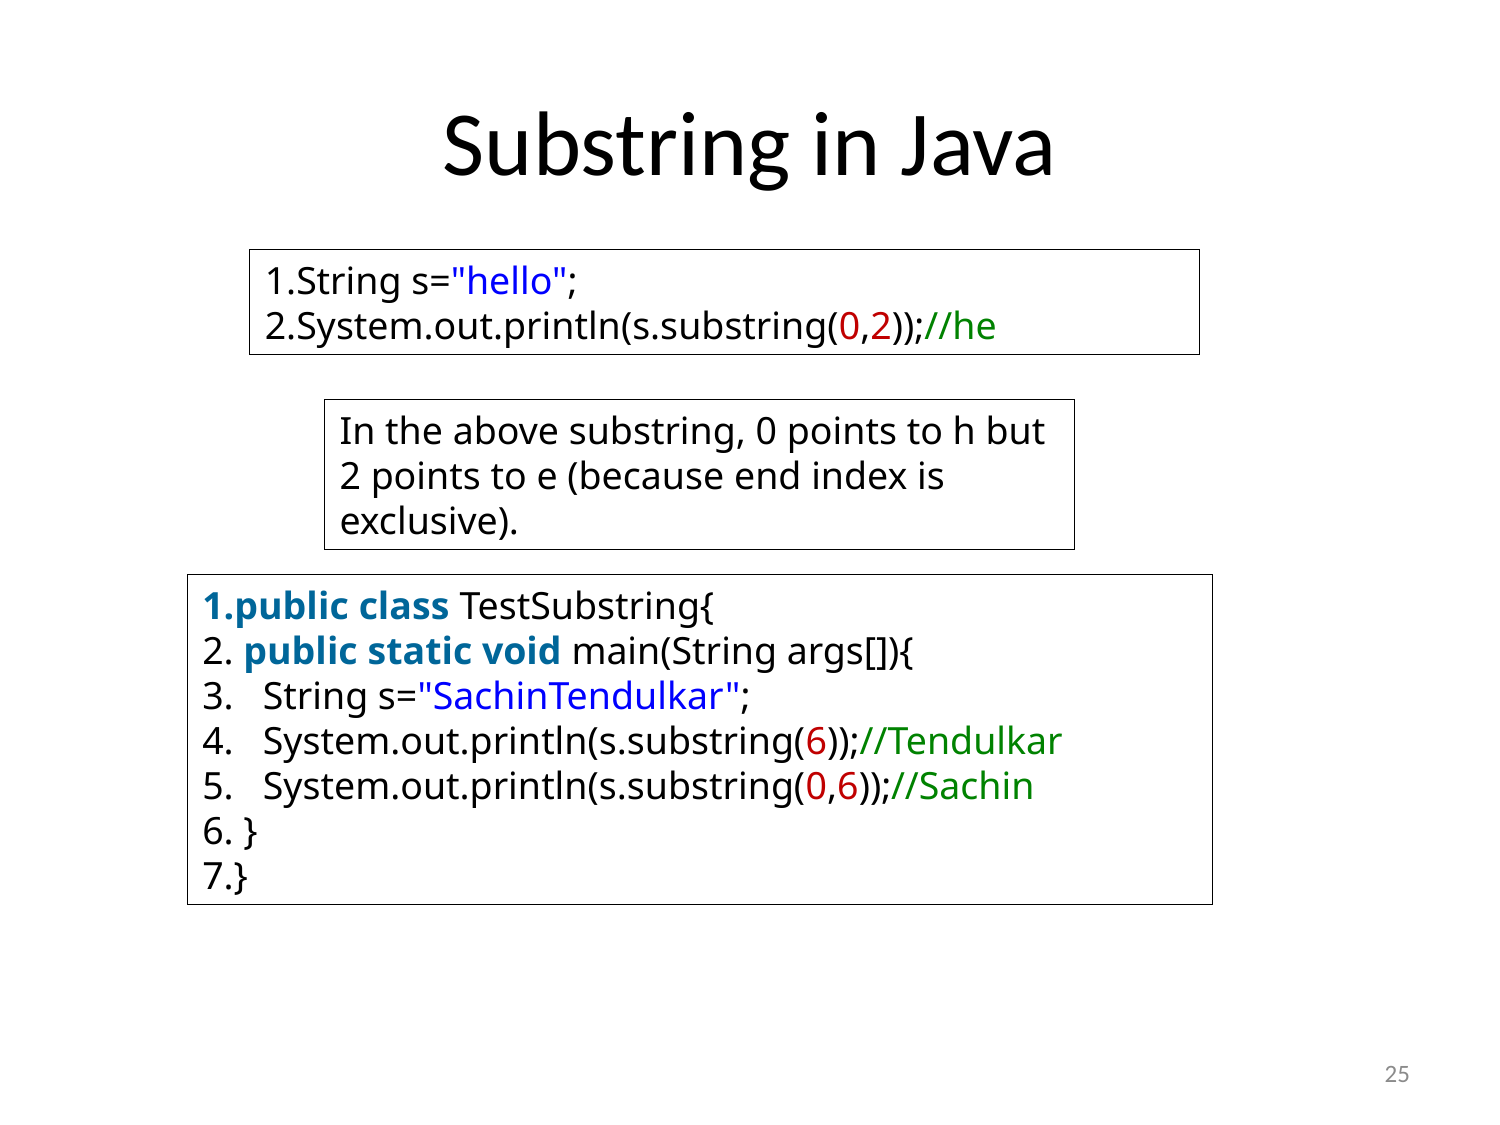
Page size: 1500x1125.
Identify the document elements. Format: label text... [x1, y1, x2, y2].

text_box public class TestSubstring{ public static void main(String args[]){ String s="SachinTendulkar"; System.out.println(s.substring(6));//Tendulkar System.out.println(s.substring(0,6));//Sachin } } [187, 574, 1213, 905]
text_box In the above substring, 0 points to h but 2 points to e (because end index is exclusive). [324, 399, 1075, 550]
text_box String s="hello"; System.out.println(s.substring(0,2));//he [249, 249, 1200, 355]
title Substring in Java [75, 45, 1425, 233]
slide_number 25 [1074, 1042, 1425, 1103]
